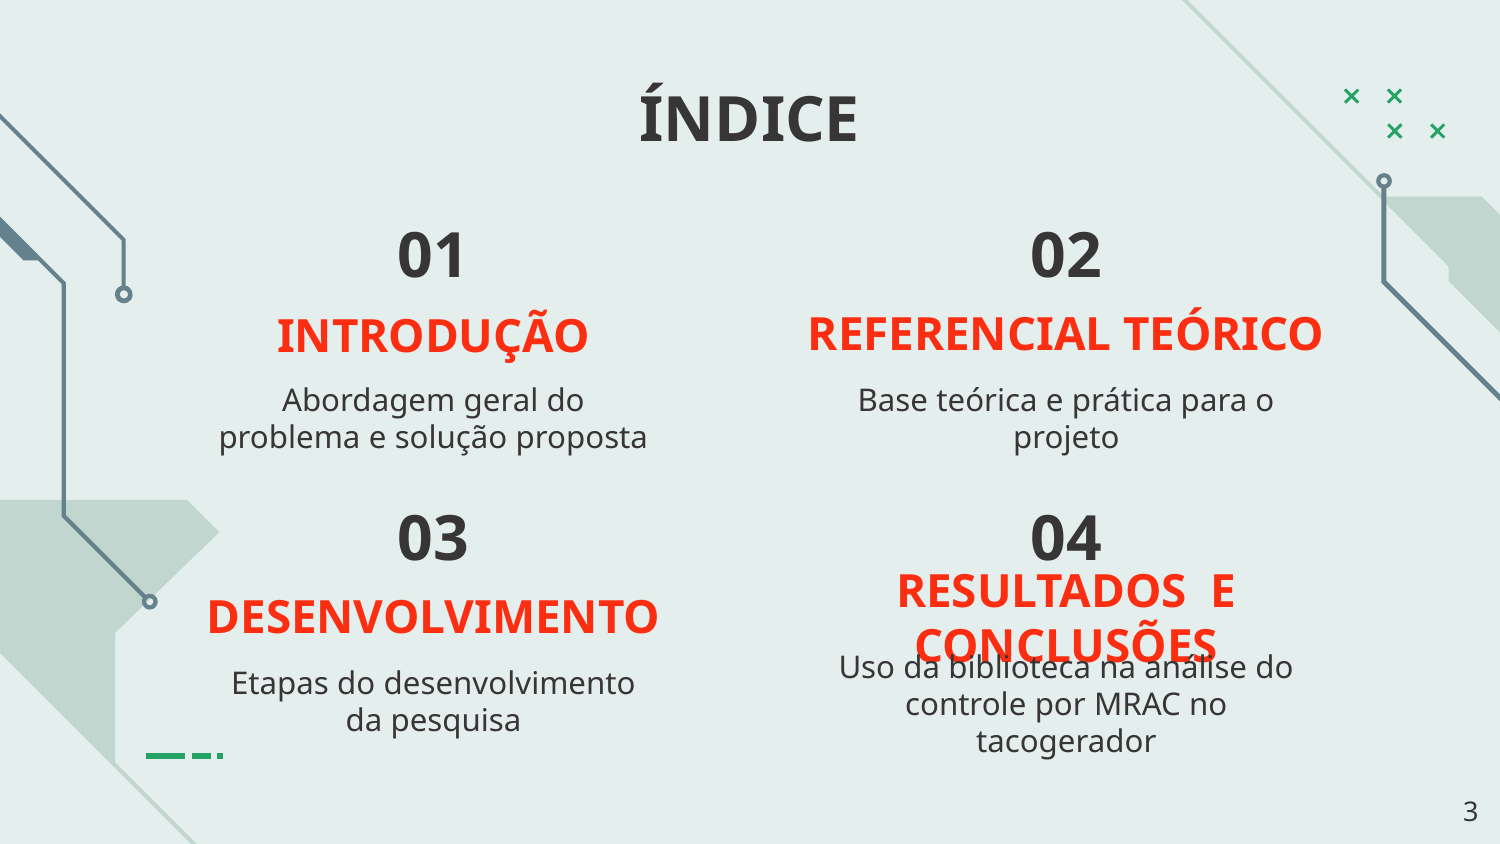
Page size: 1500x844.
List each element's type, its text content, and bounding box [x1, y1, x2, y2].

subtitle INTRODUÇÃO [202, 303, 665, 365]
subtitle Etapas do desenvolvimento da pesquisa [202, 651, 665, 750]
subtitle Uso da biblioteca na análise do controle por MRAC no tacogerador [806, 654, 1326, 752]
subtitle DESENVOLVIMENTO [145, 585, 722, 647]
subtitle RESULTADOS E CONCLUSÕES [835, 586, 1298, 648]
title 02 [977, 209, 1156, 297]
subtitle Abordagem geral do problema e solução proposta [202, 369, 665, 467]
subtitle Base teórica e prática para o projeto [835, 369, 1298, 467]
title ÍNDICE [118, 63, 1382, 161]
title 01 [344, 209, 523, 297]
subtitle REFERENCIAL TEÓRICO [778, 302, 1355, 364]
title 04 [977, 492, 1156, 580]
title 03 [344, 492, 523, 580]
slide_number ‹#› [1403, 779, 1494, 844]
